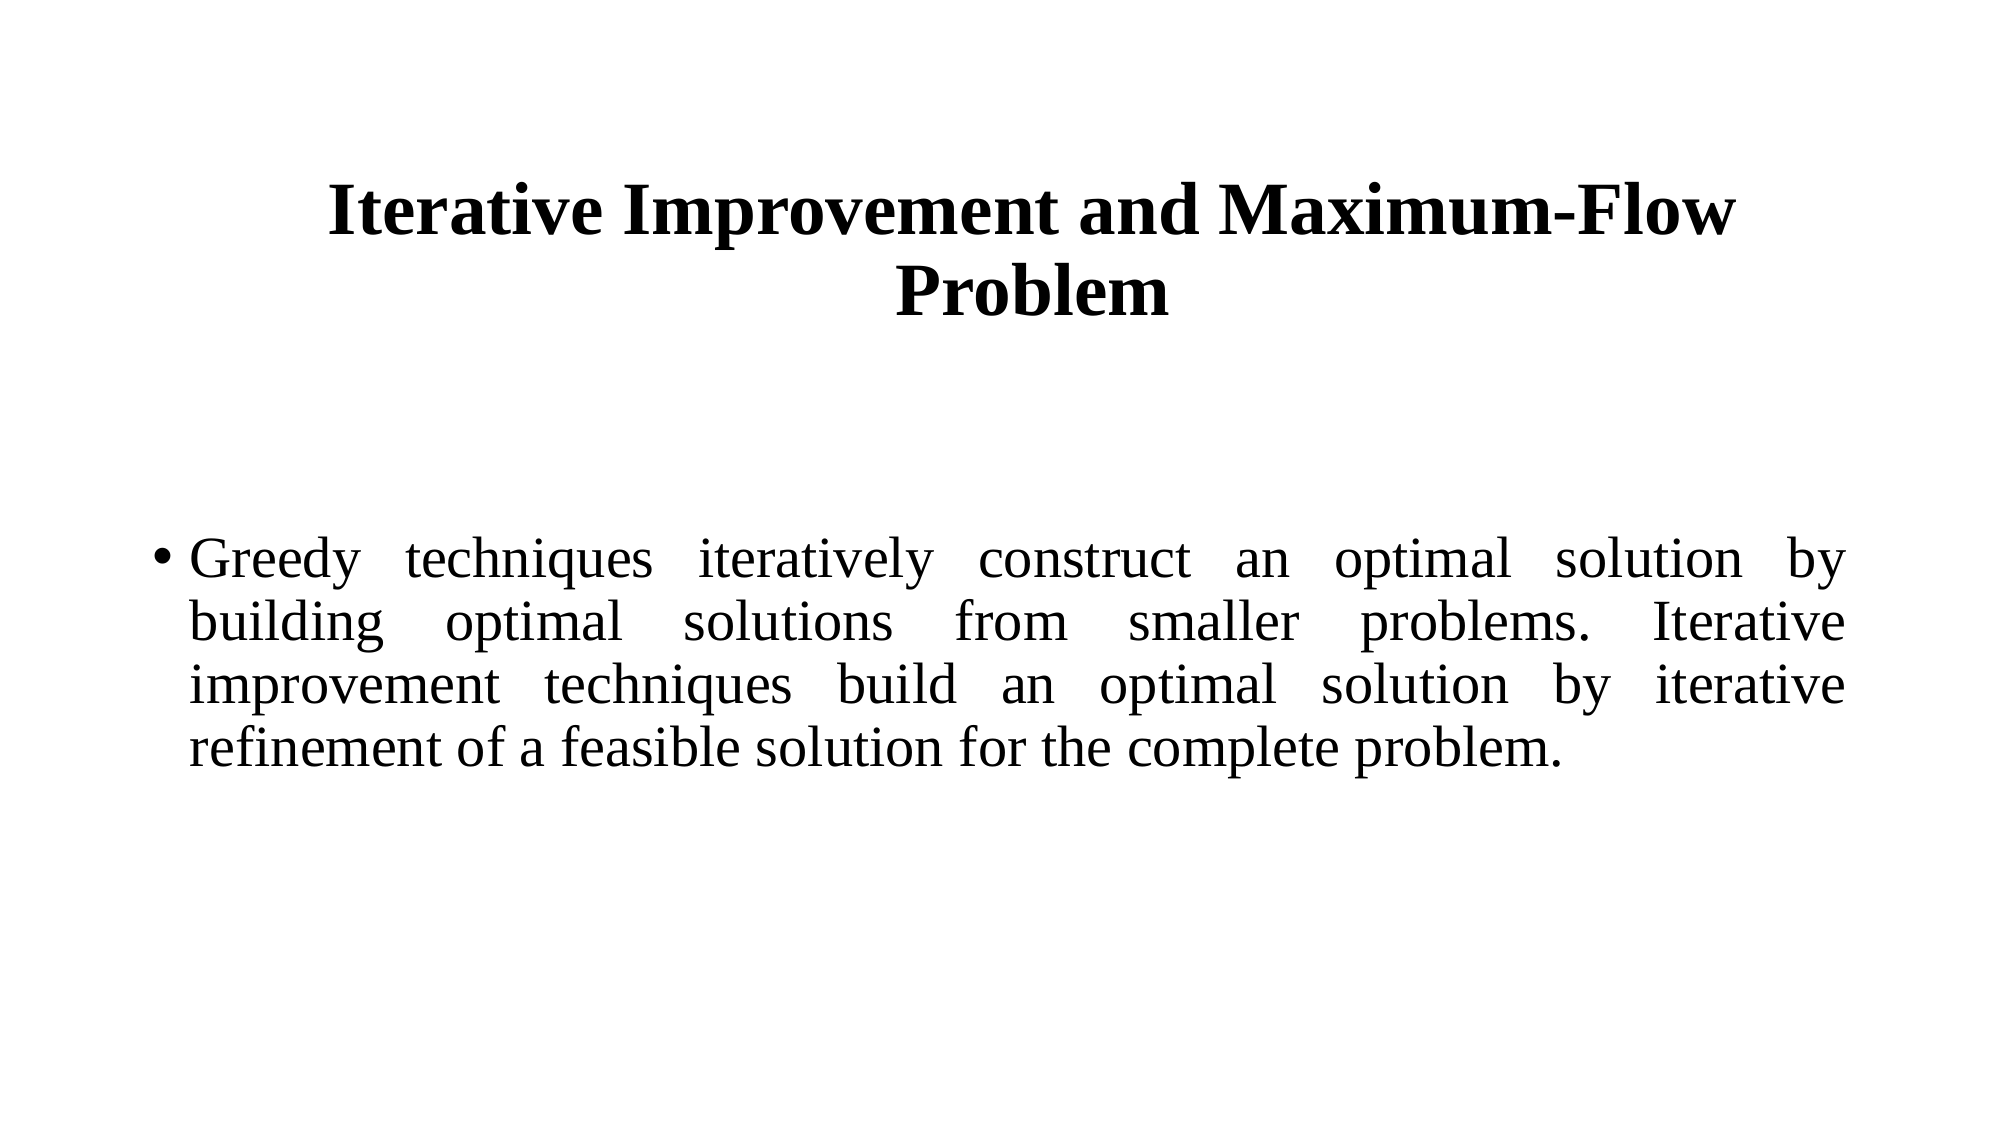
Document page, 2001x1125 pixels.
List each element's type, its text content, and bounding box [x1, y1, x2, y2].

list Greedy techniques iteratively construct an optimal solution by building optimal solutions from smaller problems. Iterative improvement techniques build an optimal solution by iterative refinement of a feasible solution for the complete problem. [137, 519, 1863, 1014]
title Iterative Improvement and Maximum-Flow Problem [170, 161, 1896, 379]
